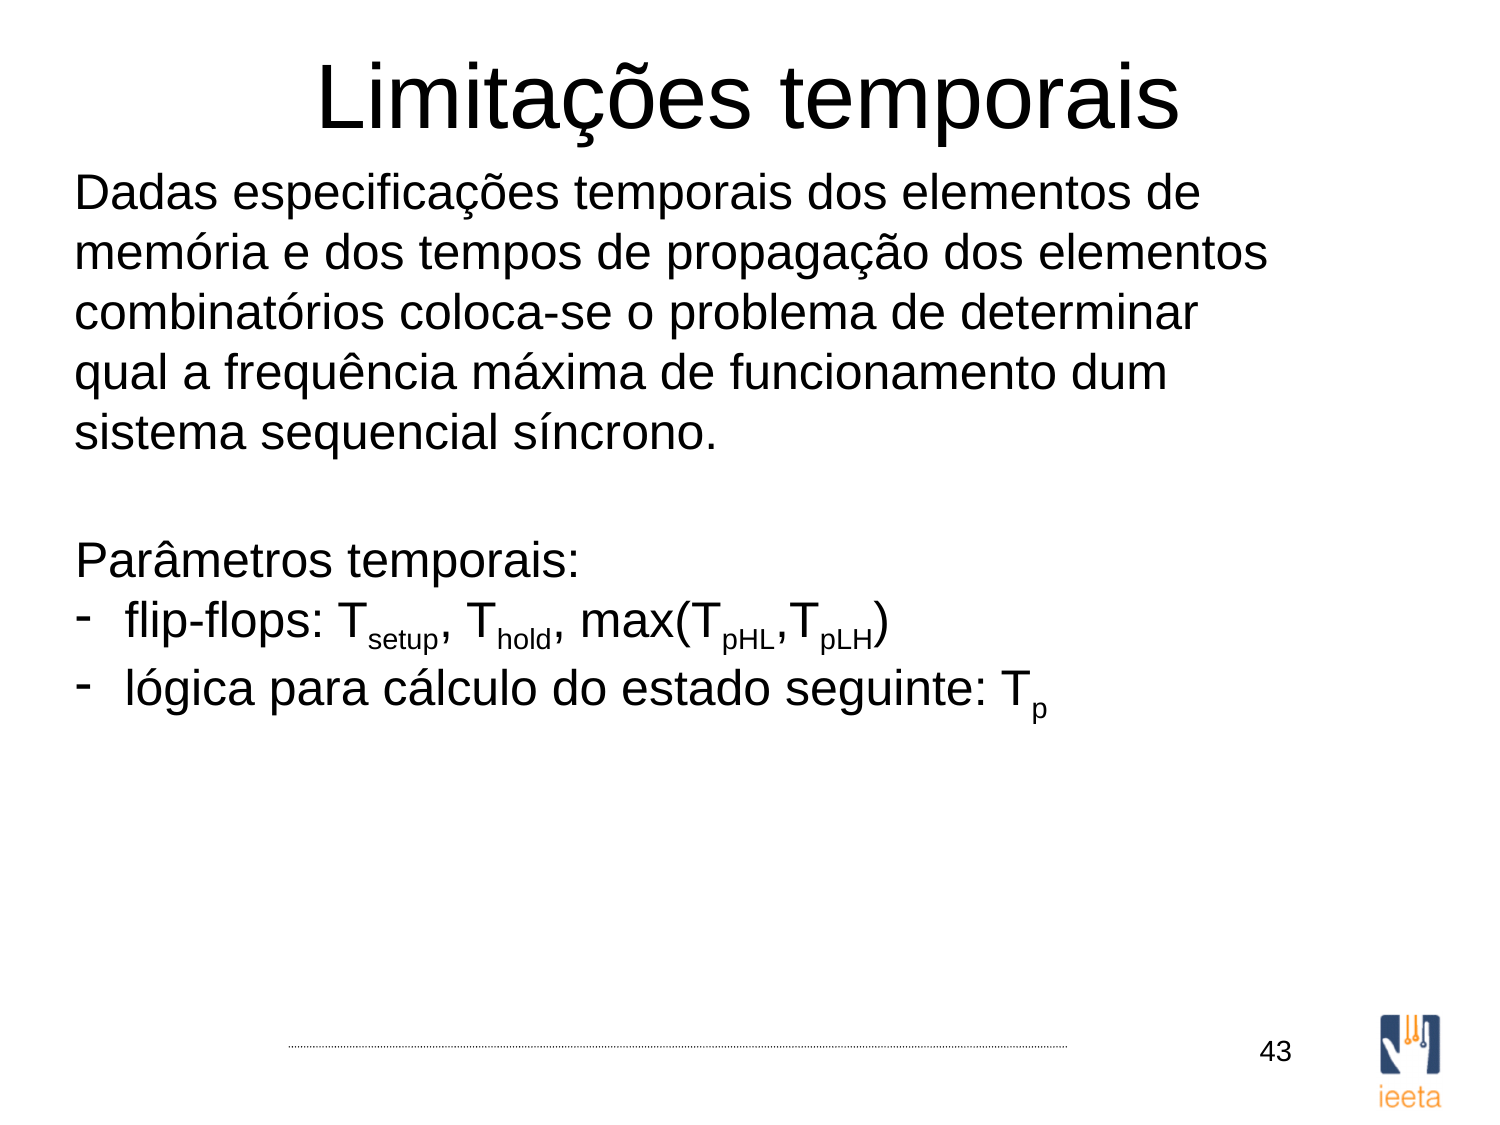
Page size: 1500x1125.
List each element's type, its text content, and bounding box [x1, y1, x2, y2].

slide_number 43 [1127, 1024, 1308, 1103]
picture [1376, 1011, 1443, 1111]
text_box Limitações temporais [52, 41, 1447, 142]
text_box Dadas especificações temporais dos elementos de memória e dos tempos de propagação dos elementos combinatórios coloca-se o problema de determinar qual a frequência máxima de funcionamento dum sistema sequencial síncrono. [59, 152, 1424, 468]
text_box Parâmetros temporais: flip-flops: Tsetup, Thold, max(TpHL,TpLH) lógica para cálculo do estado seguinte: Tp [60, 519, 1425, 732]
